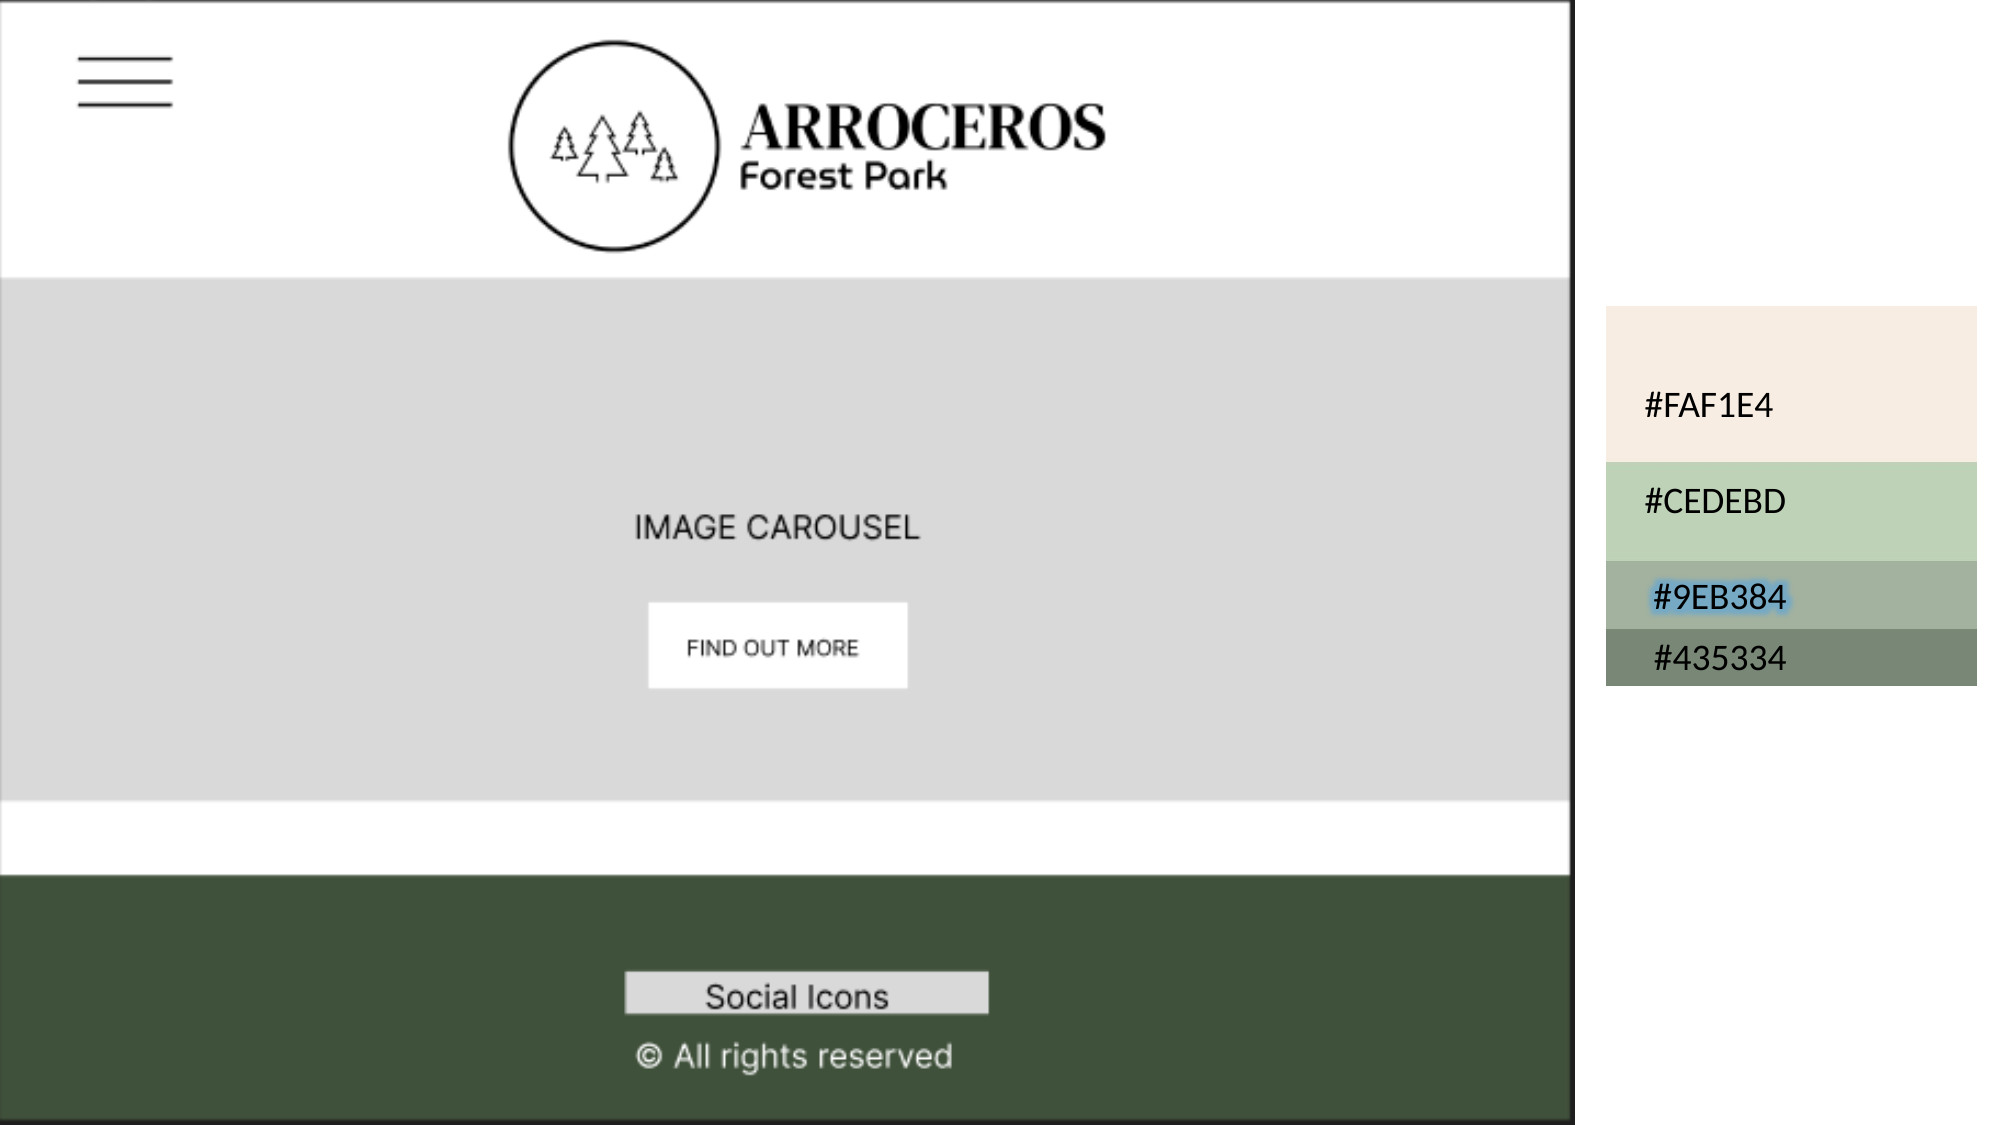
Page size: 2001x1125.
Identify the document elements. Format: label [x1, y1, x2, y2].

picture [0, 0, 1575, 1125]
picture [1606, 306, 1977, 686]
